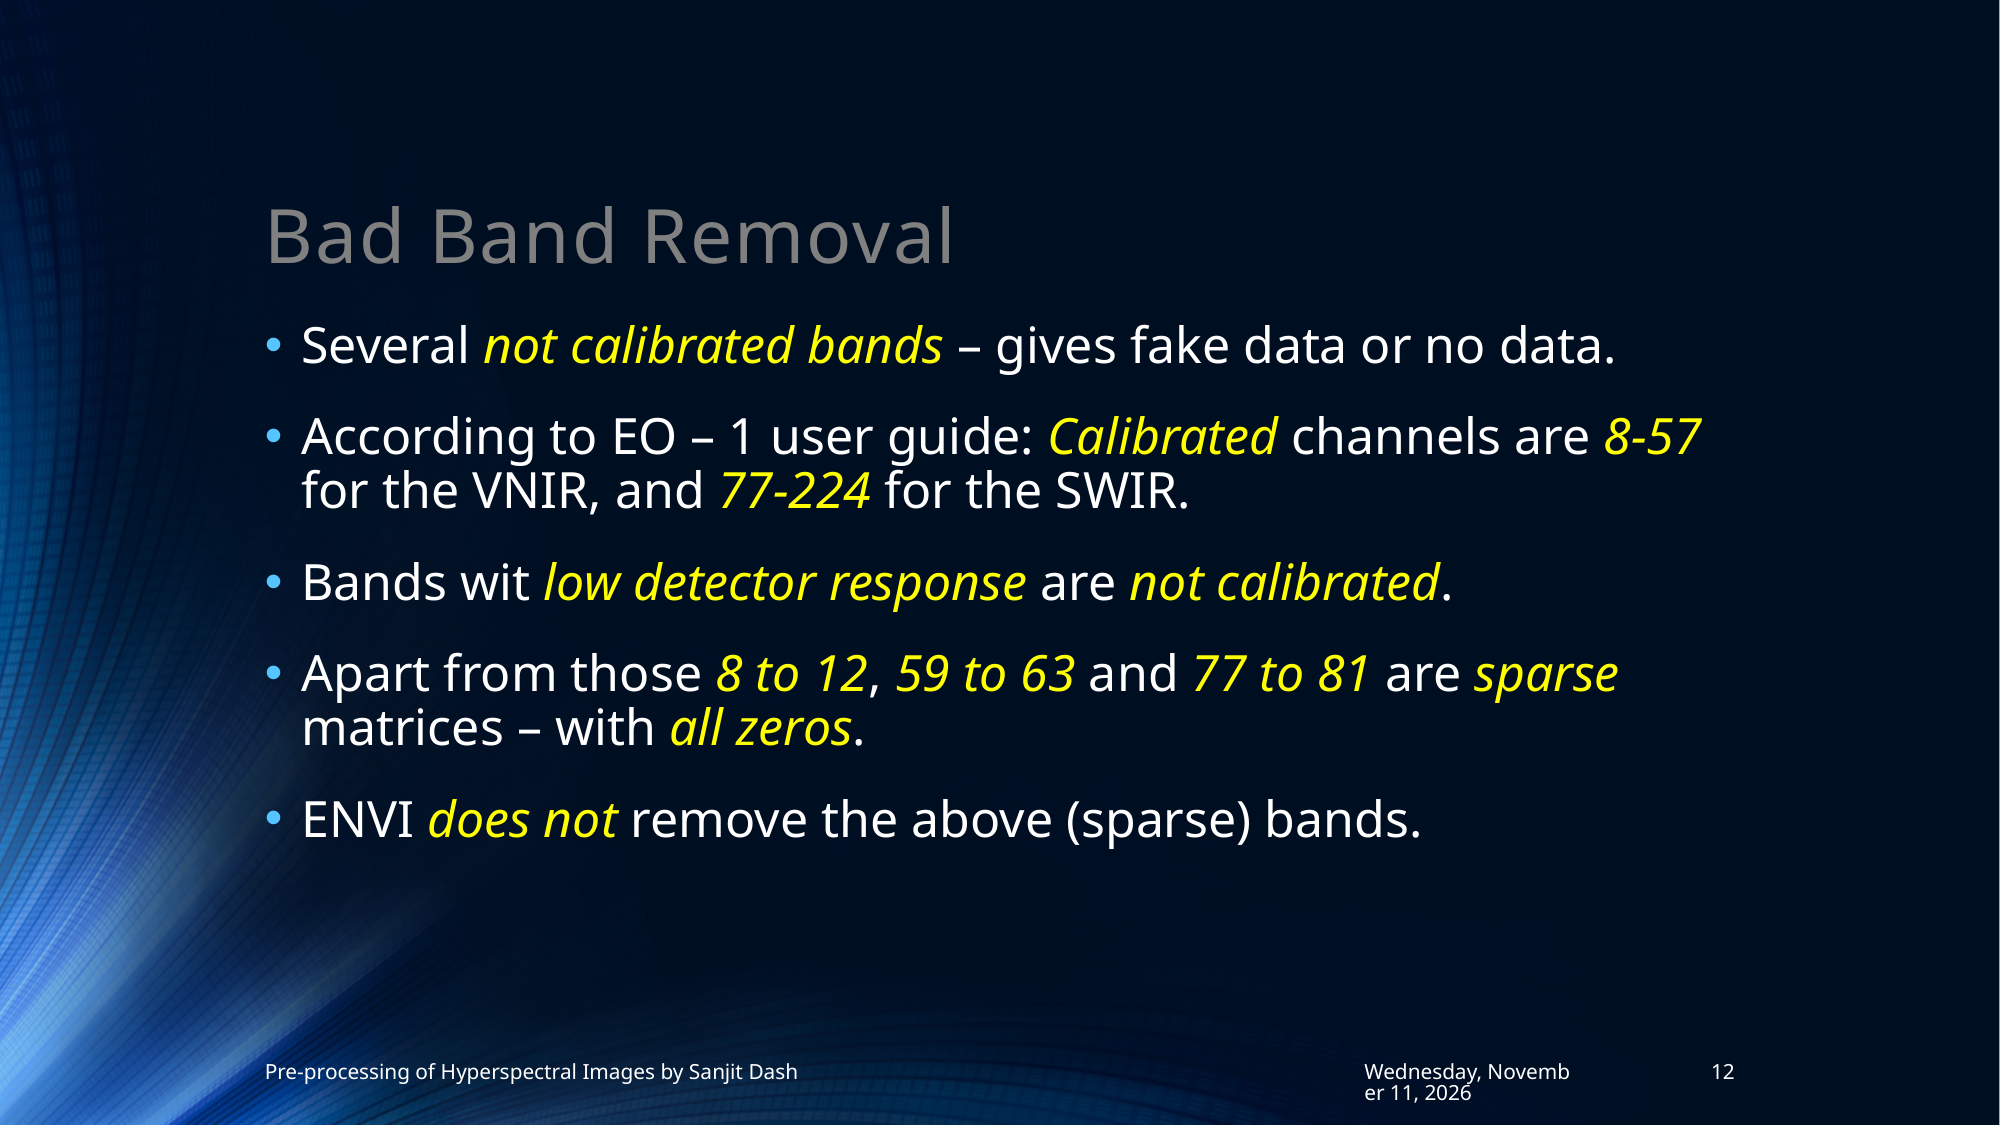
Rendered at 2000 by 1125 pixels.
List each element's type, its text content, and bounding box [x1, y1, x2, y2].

slide_number 12 [1612, 1050, 1750, 1096]
picture [0, 0, 2000, 1125]
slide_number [1349, 1050, 1588, 1096]
list Several not calibrated bands – gives fake data or no data. According to EO – 1 user guide: Calibrated channels are 8-57 for the VNIR, and 77-224 for the SWIR. Bands wit low detector response are not calibrated. Apart from those 8 to 12, 59 to 63 and 77 to 81 are sparse matrices – with all zeros. ENVI does not remove the above (sparse) bands. [249, 312, 1749, 988]
footer Pre-processing of Hyperspectral Images by Sanjit Dash [249, 1050, 1325, 1096]
title Bad Band Removal [249, 62, 1750, 288]
